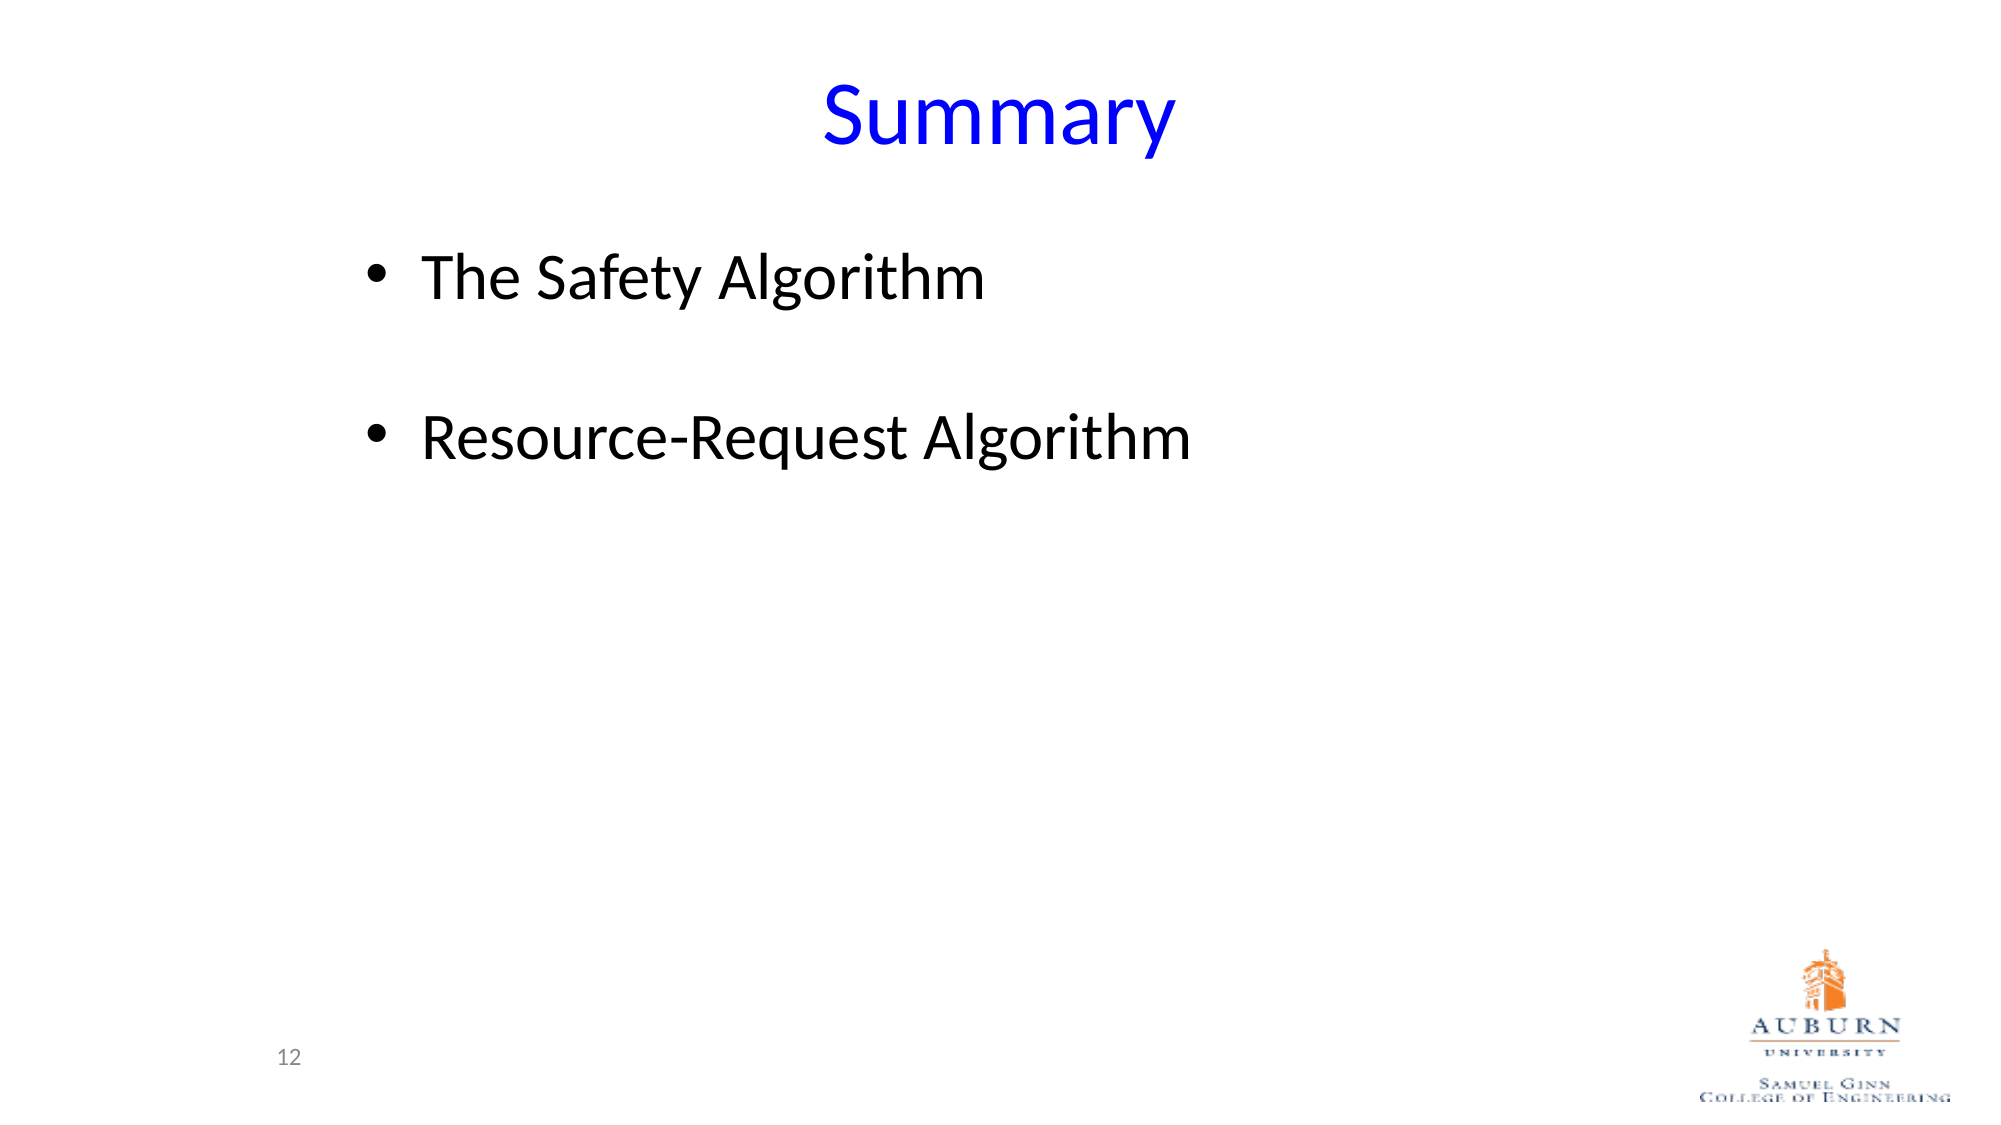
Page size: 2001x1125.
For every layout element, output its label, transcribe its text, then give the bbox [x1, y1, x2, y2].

list The Safety Algorithm Resource-Request Algorithm [350, 224, 1611, 926]
picture [1700, 949, 1950, 1102]
slide_number 12 [50, 1025, 317, 1085]
title Summary [324, 28, 1675, 188]
